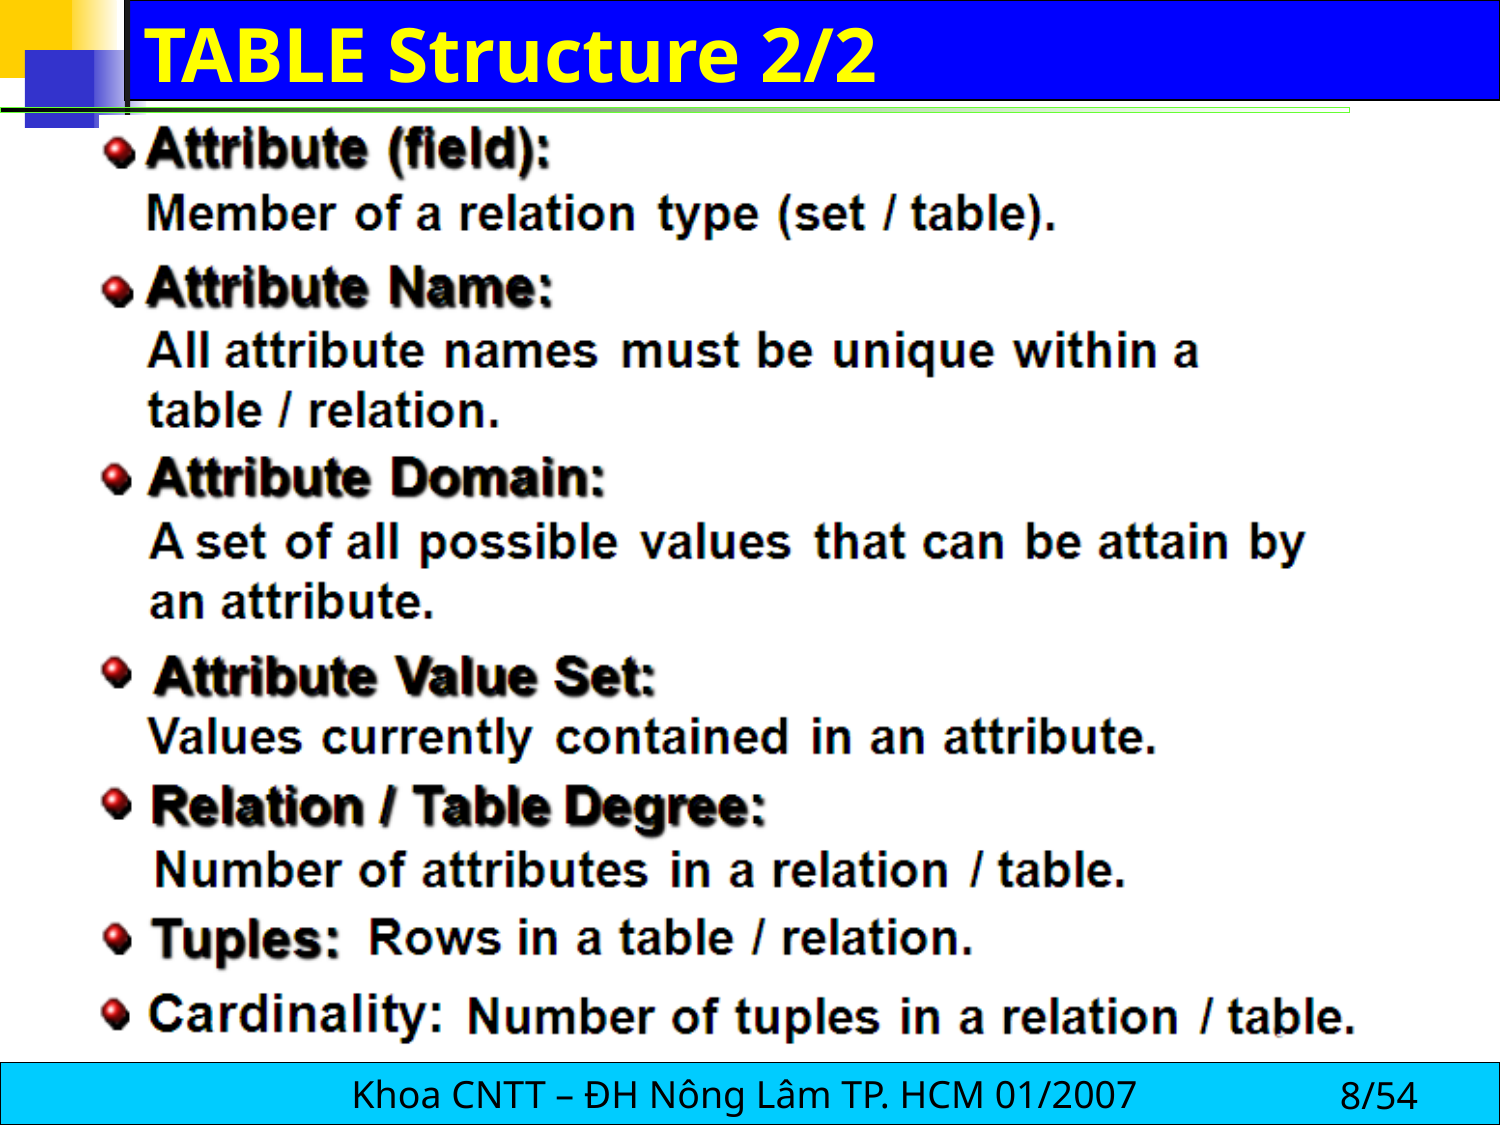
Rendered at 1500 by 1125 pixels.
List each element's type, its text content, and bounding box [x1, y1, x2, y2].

picture [99, 115, 1374, 1046]
text_box TABLE Structure 2/2 [128, 0, 1441, 105]
